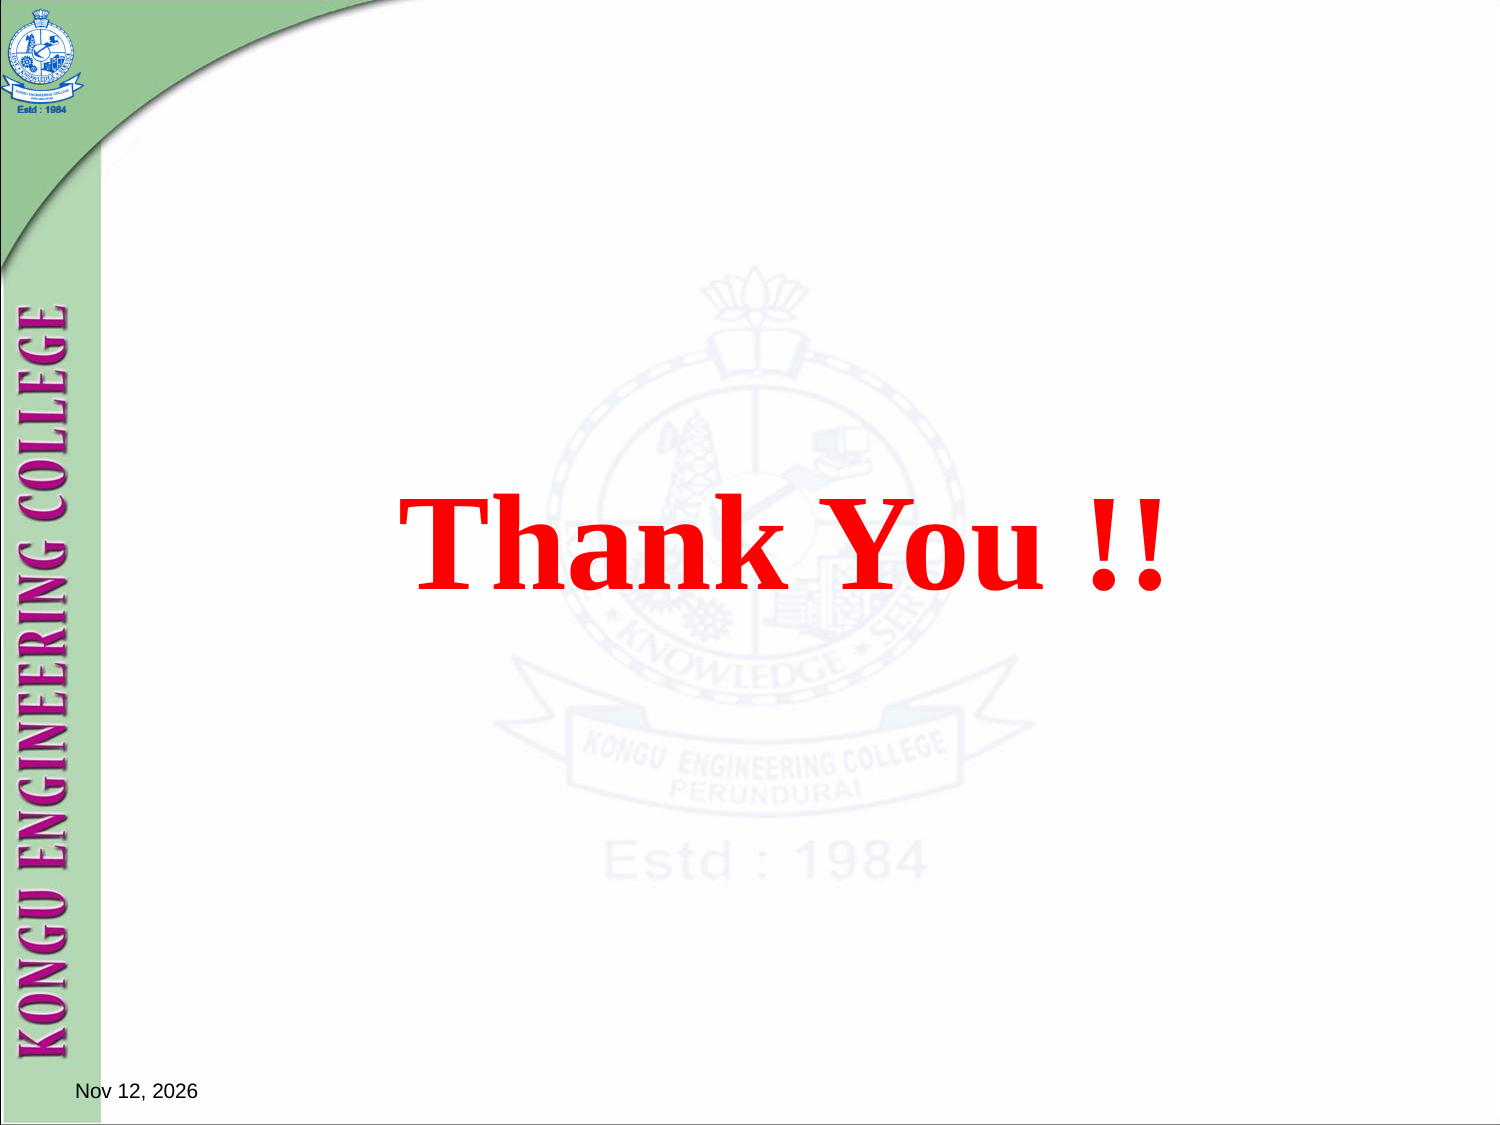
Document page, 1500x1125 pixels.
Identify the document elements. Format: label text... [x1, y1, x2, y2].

list Thank You !! [147, 444, 1426, 634]
picture [0, 0, 1500, 1125]
slide_number 20-Mar-24 [75, 1042, 425, 1103]
